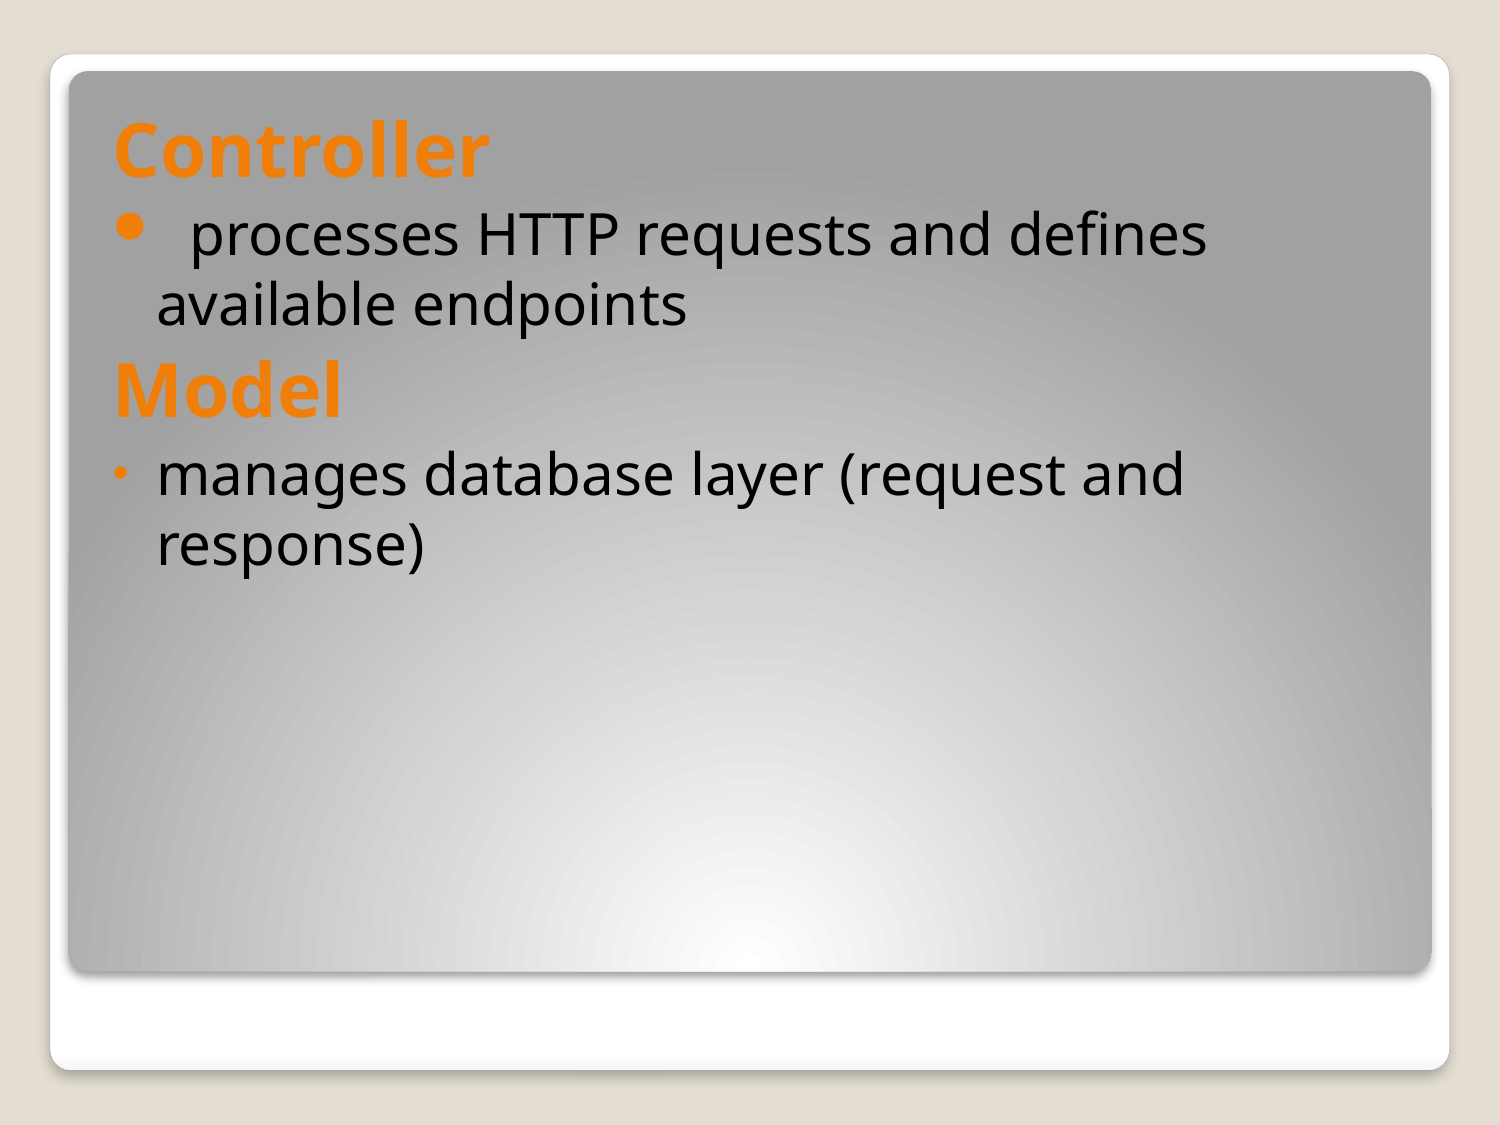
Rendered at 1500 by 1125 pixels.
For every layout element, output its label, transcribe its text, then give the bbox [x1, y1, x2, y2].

list Controller processes HTTP requests and defines available endpoints Model manages database layer (request and response) [82, 86, 1425, 774]
